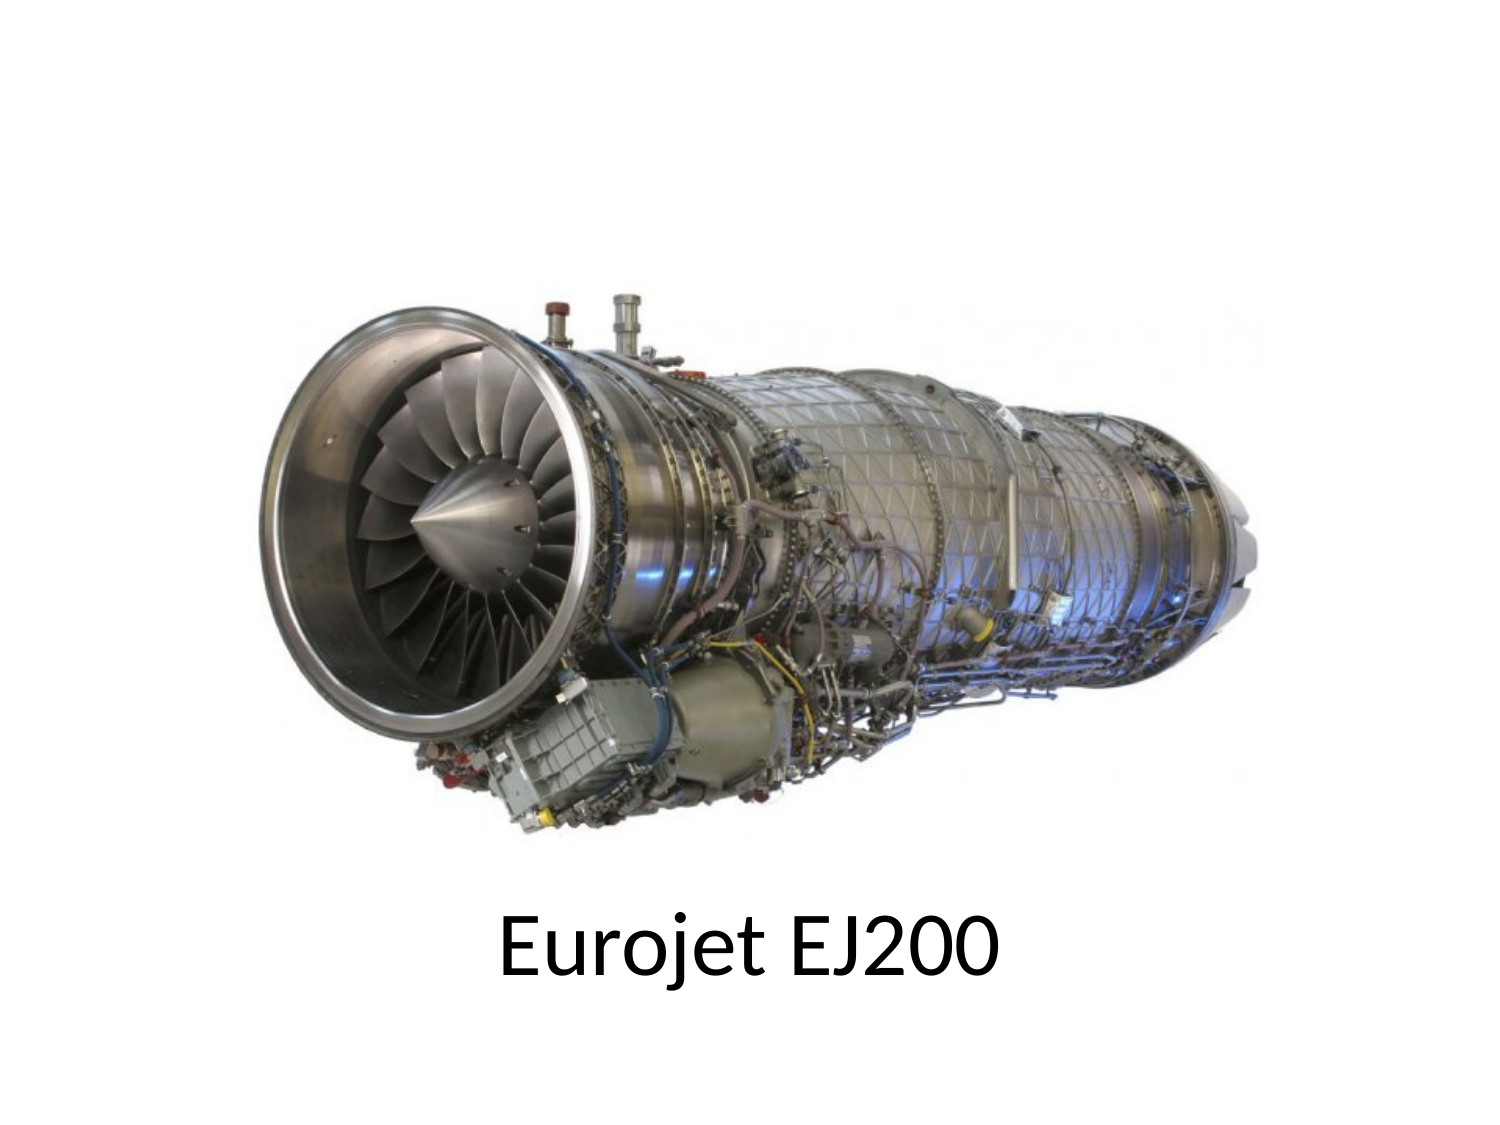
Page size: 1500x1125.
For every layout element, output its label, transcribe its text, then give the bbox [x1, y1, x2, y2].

text_box Eurojet EJ200 [482, 878, 1017, 1001]
picture [234, 255, 1266, 869]
